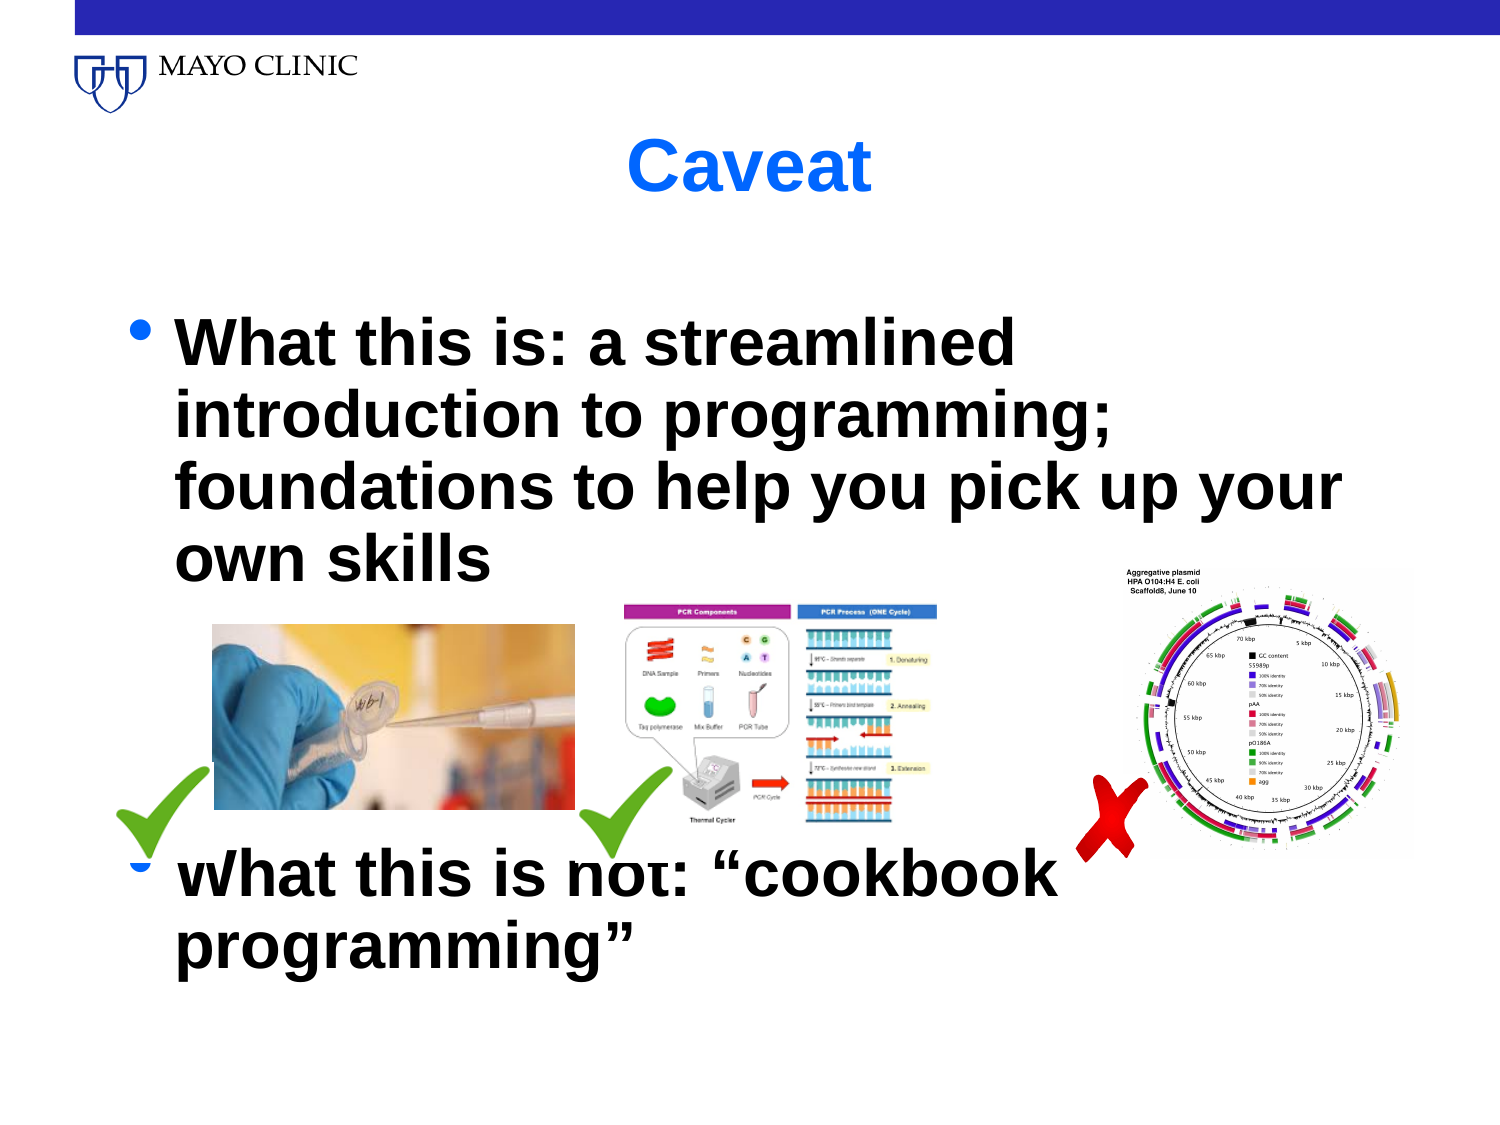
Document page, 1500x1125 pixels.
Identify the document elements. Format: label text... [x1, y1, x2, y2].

picture [112, 599, 937, 863]
title Caveat [112, 118, 1388, 300]
picture [65, 46, 366, 122]
list What this is: a streamlined introduction to programming; foundations to help you pick up your own skills What this is not: “cookbook programming” [112, 300, 1388, 1050]
picture [1073, 568, 1414, 863]
